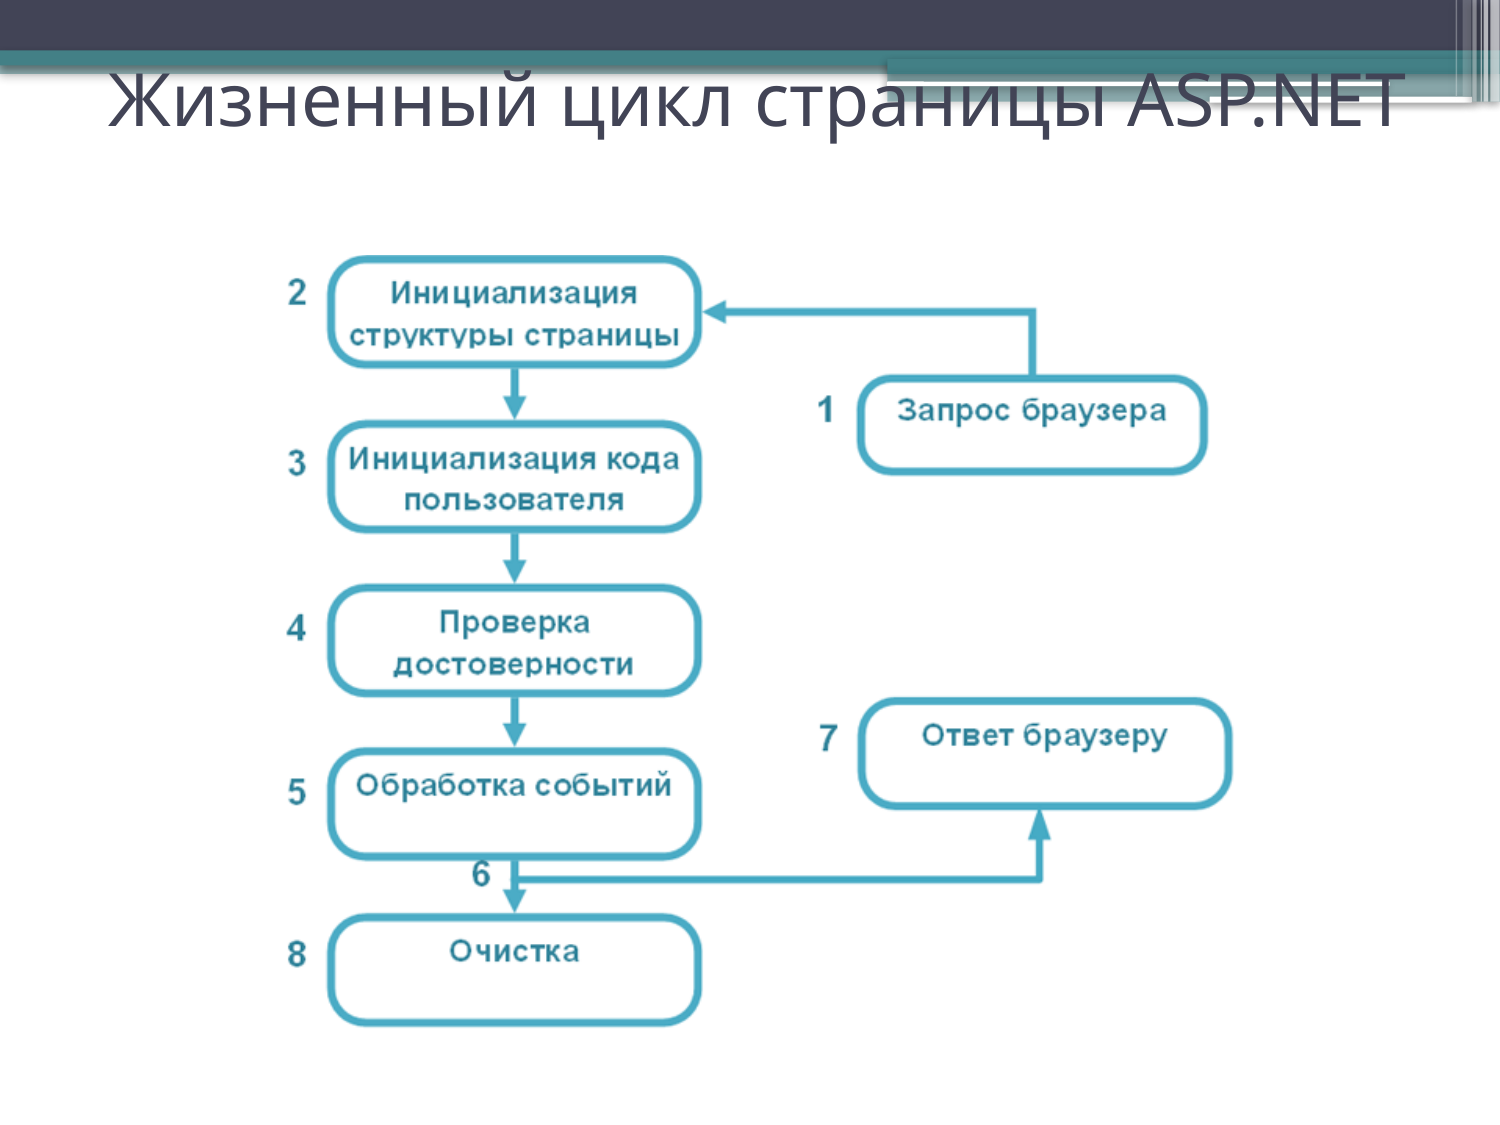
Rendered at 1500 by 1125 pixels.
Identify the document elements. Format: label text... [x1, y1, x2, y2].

title Жизненный цикл страницы ASP.NET [75, 45, 1425, 149]
picture [265, 255, 1235, 1030]
